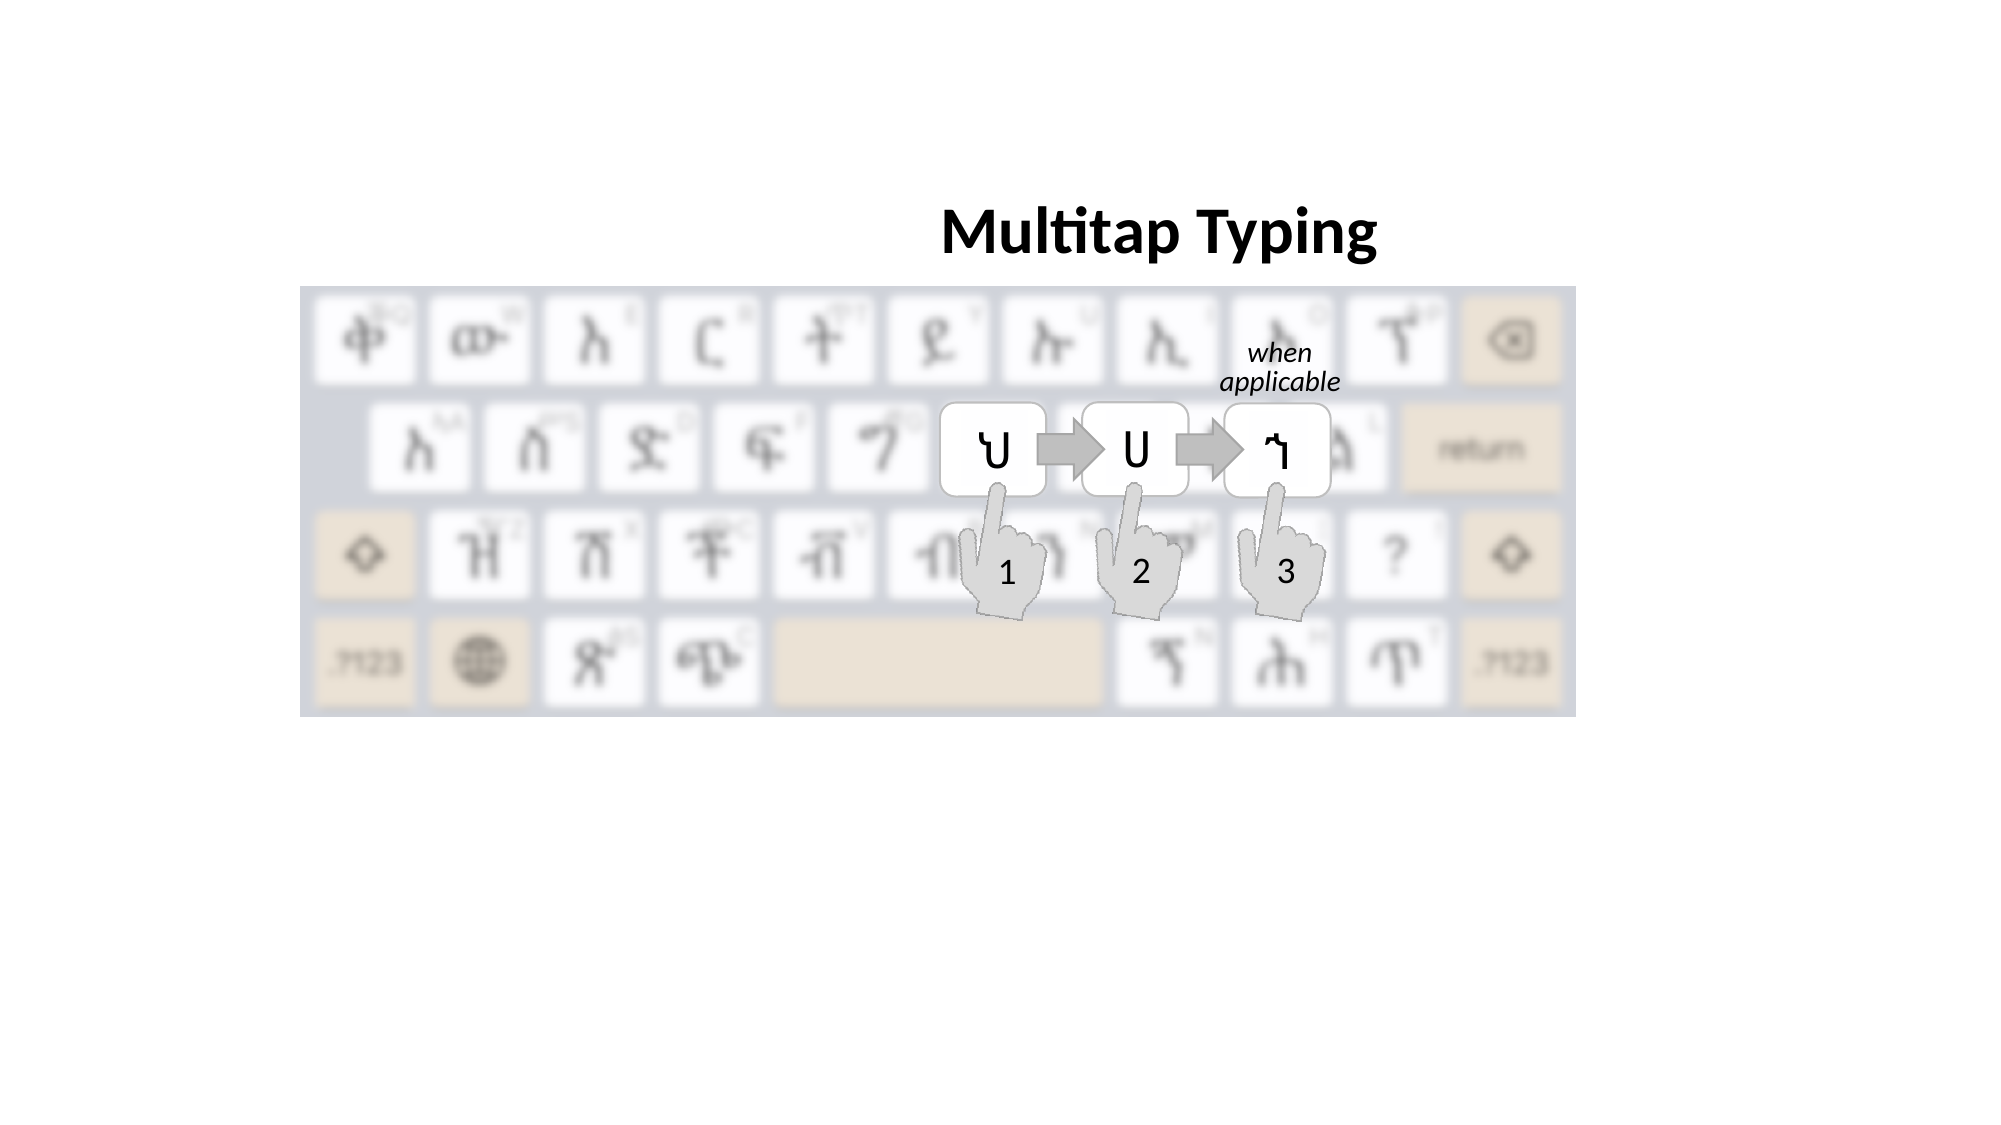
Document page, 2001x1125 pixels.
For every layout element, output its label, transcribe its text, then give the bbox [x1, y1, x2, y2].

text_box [1224, 403, 1331, 476]
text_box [1082, 402, 1189, 475]
text_box Multitap Typing [925, 179, 1394, 274]
picture [300, 286, 1576, 717]
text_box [939, 402, 1047, 475]
